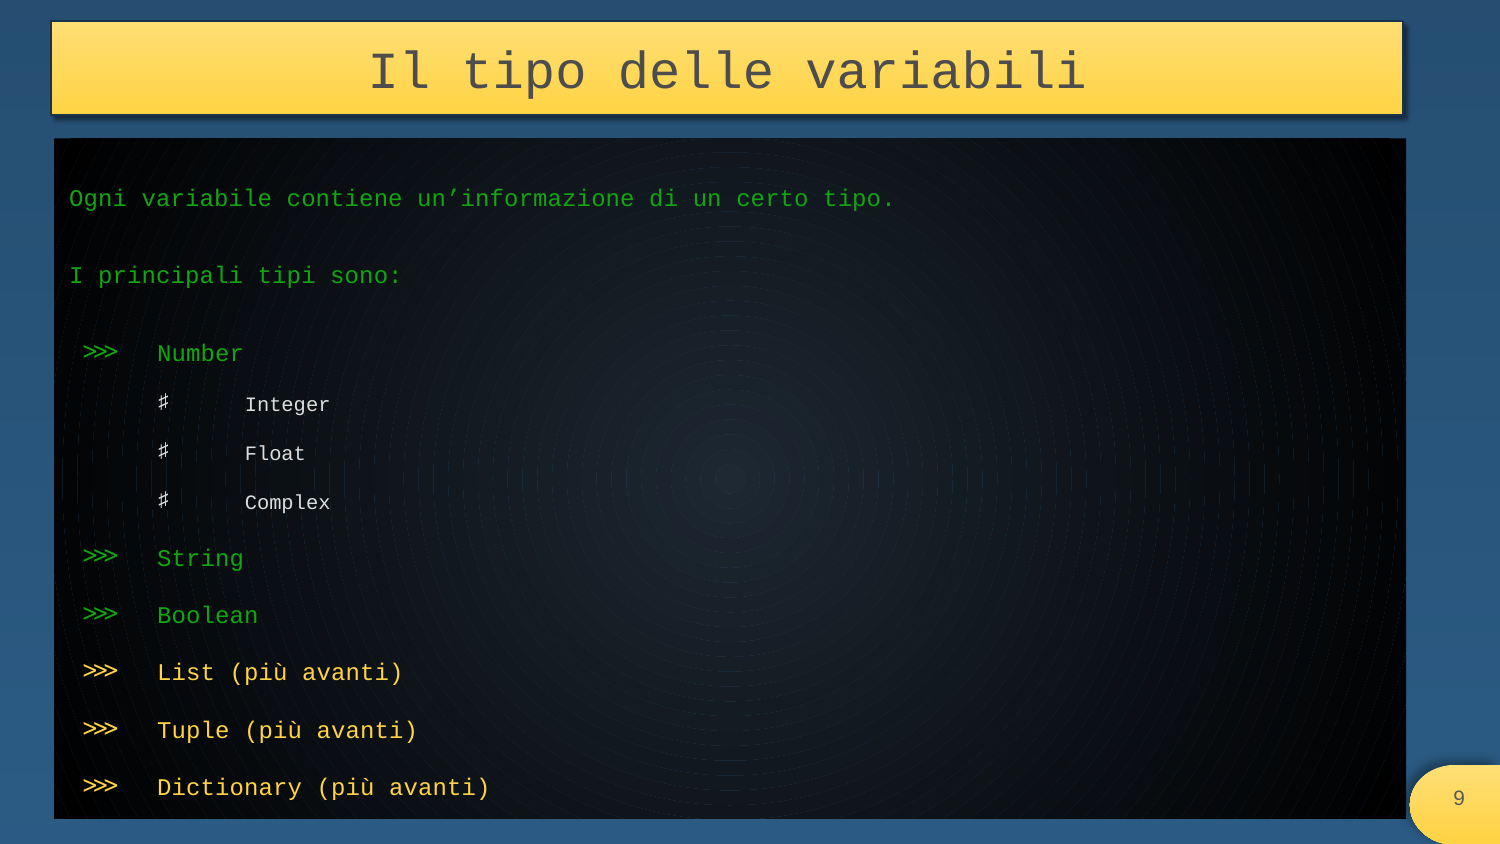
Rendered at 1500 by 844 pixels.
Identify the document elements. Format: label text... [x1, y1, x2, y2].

title Il tipo delle variabili [50, 20, 1404, 116]
subtitle Ogni variabile contiene un’informazione di un certo tipo. I principali tipi sono: Number Integer Float Complex String Boolean List (più avanti) Tuple (più avanti) Dictionary (più avanti) [54, 138, 1407, 819]
slide_number ‹#› [1389, 764, 1480, 830]
